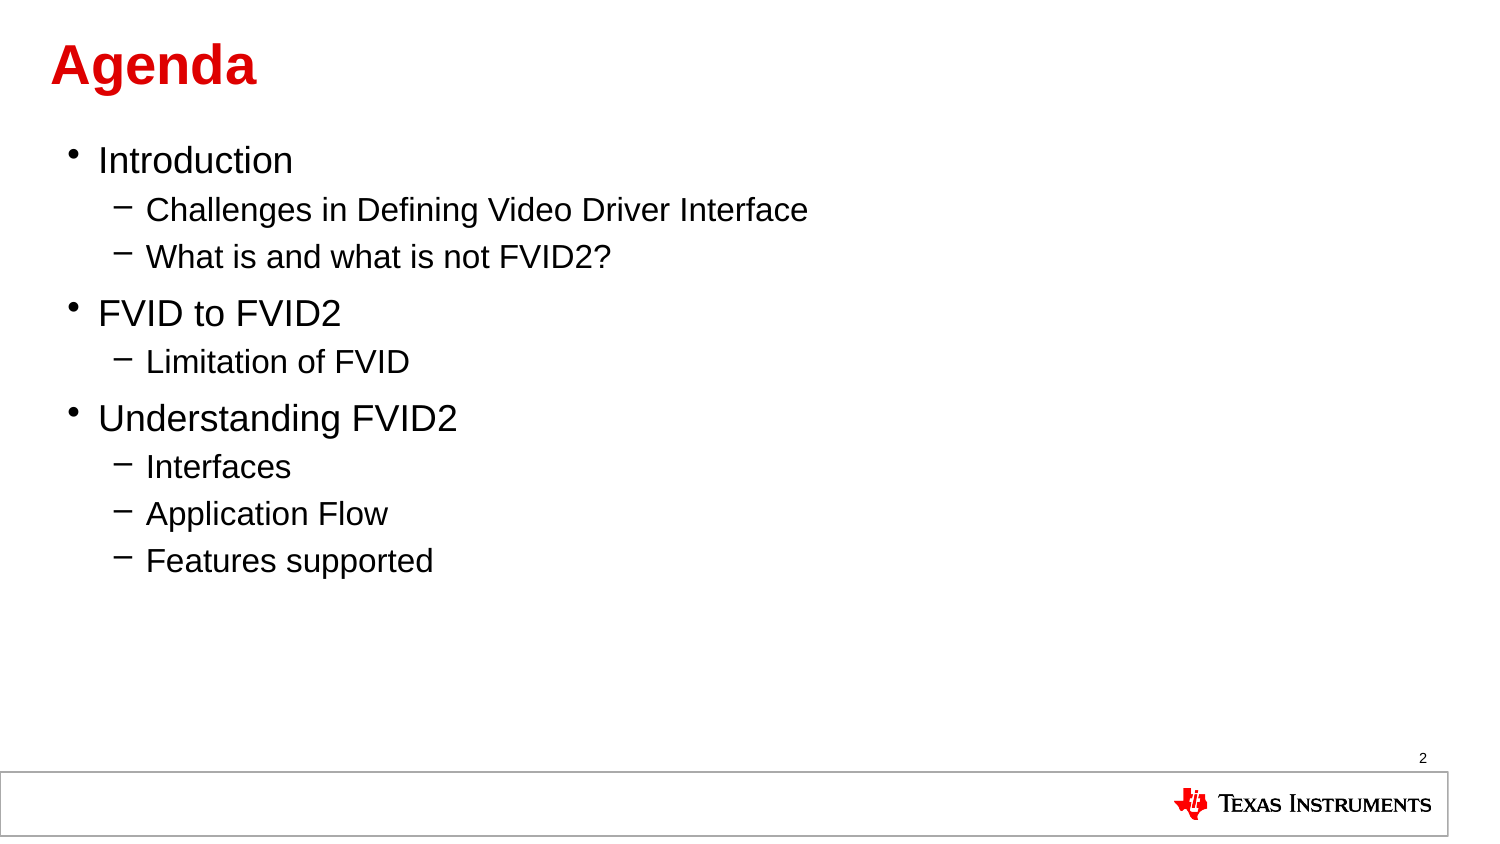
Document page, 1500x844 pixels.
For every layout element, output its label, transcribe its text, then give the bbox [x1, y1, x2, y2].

title Agenda [37, 17, 1426, 119]
slide_number 2 [1089, 742, 1440, 769]
picture [1174, 788, 1431, 820]
list Introduction Challenges in Defining Video Driver Interface What is and what is not FVID2? FVID to FVID2 Limitation of FVID Understanding FVID2 Interfaces Application Flow Features supported [54, 130, 1444, 738]
